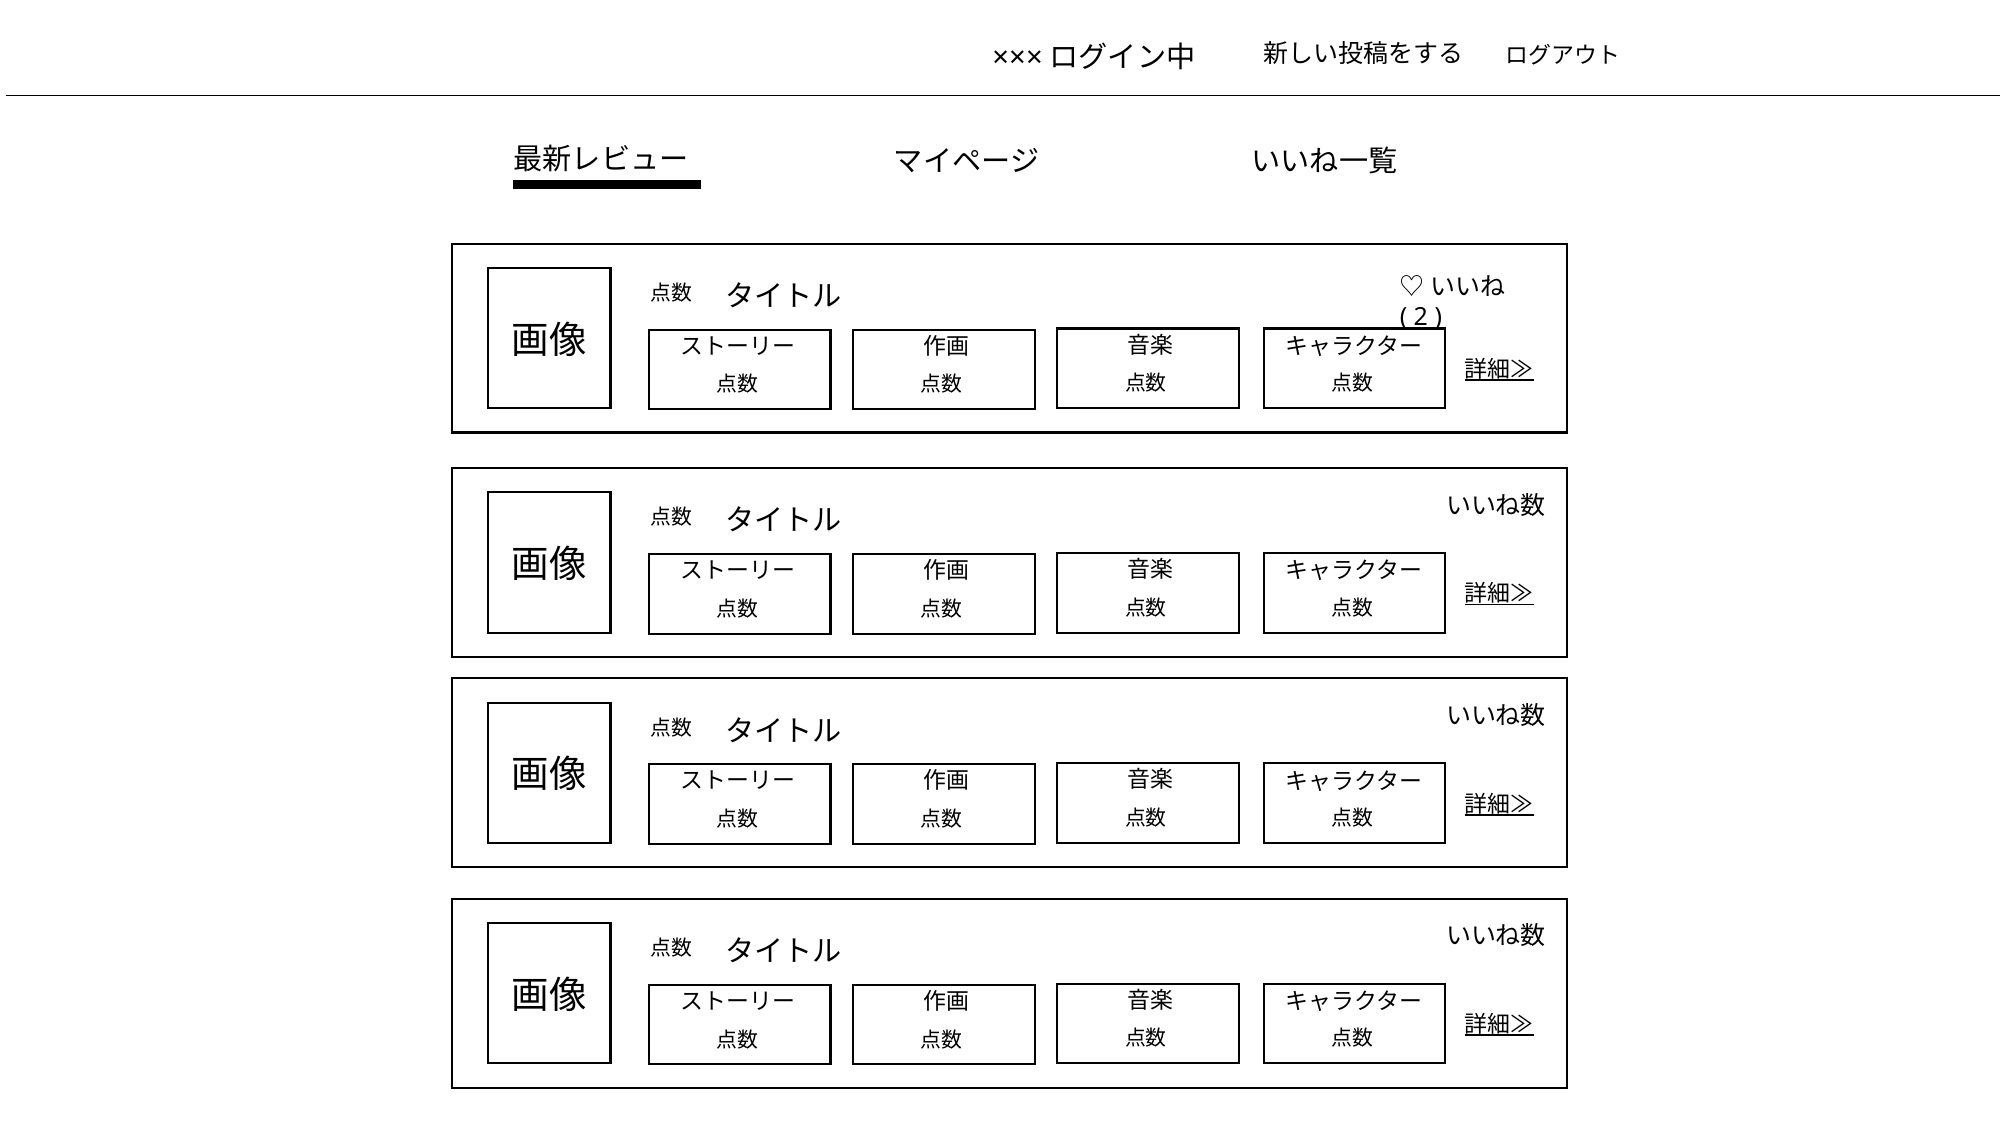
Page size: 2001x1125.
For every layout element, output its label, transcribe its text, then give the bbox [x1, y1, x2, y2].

text_box 新しい投稿をする [1249, 29, 1521, 75]
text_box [451, 898, 1582, 1088]
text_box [451, 468, 1582, 657]
text_box ×××ログイン中 [977, 31, 1250, 81]
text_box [451, 678, 1582, 868]
text_box いいね一覧 [1236, 134, 1423, 185]
text_box 最新レビュー [498, 132, 707, 183]
text_box [513, 180, 701, 189]
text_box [451, 243, 1582, 433]
text_box マイページ [879, 135, 1081, 185]
text_box ログアウト [1490, 33, 1644, 76]
